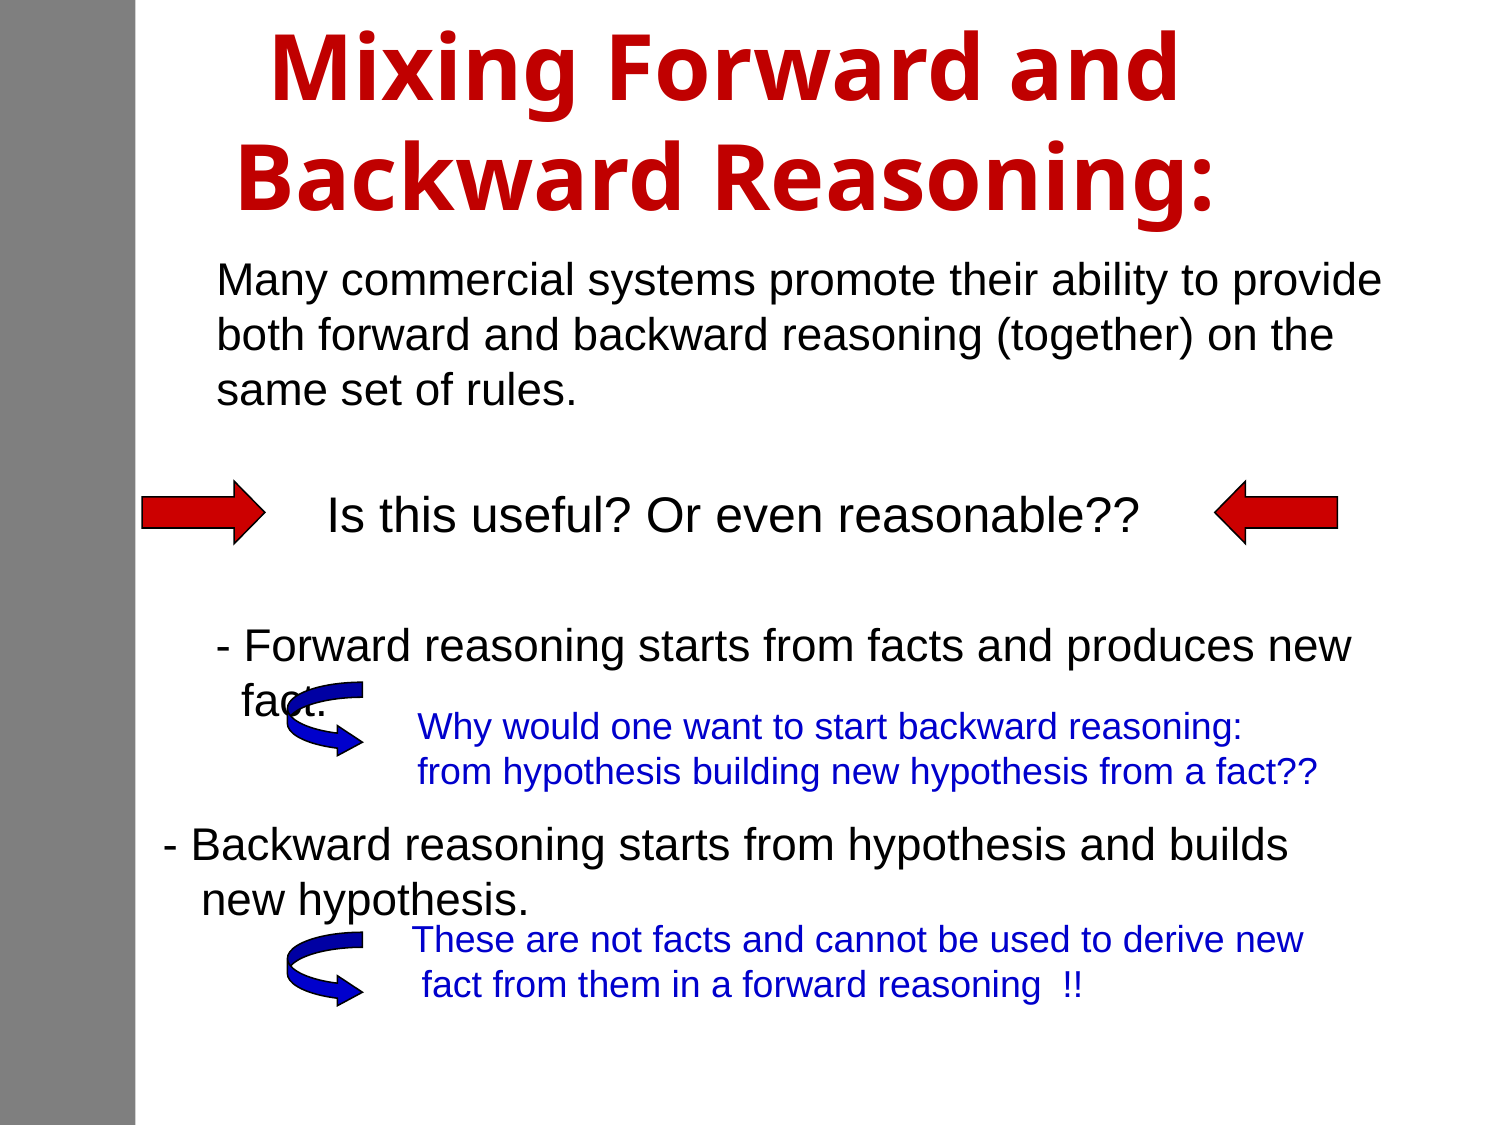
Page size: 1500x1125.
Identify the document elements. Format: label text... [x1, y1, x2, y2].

title Mixing Forward and Backward Reasoning: [87, 24, 1363, 213]
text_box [141, 607, 1468, 1010]
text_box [141, 474, 1338, 551]
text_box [287, 906, 1343, 1013]
text_box Many commercial systems promote their ability to provide both forward and backward reasoning (together) on the same set of rules. [201, 242, 1399, 423]
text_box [287, 681, 1363, 801]
